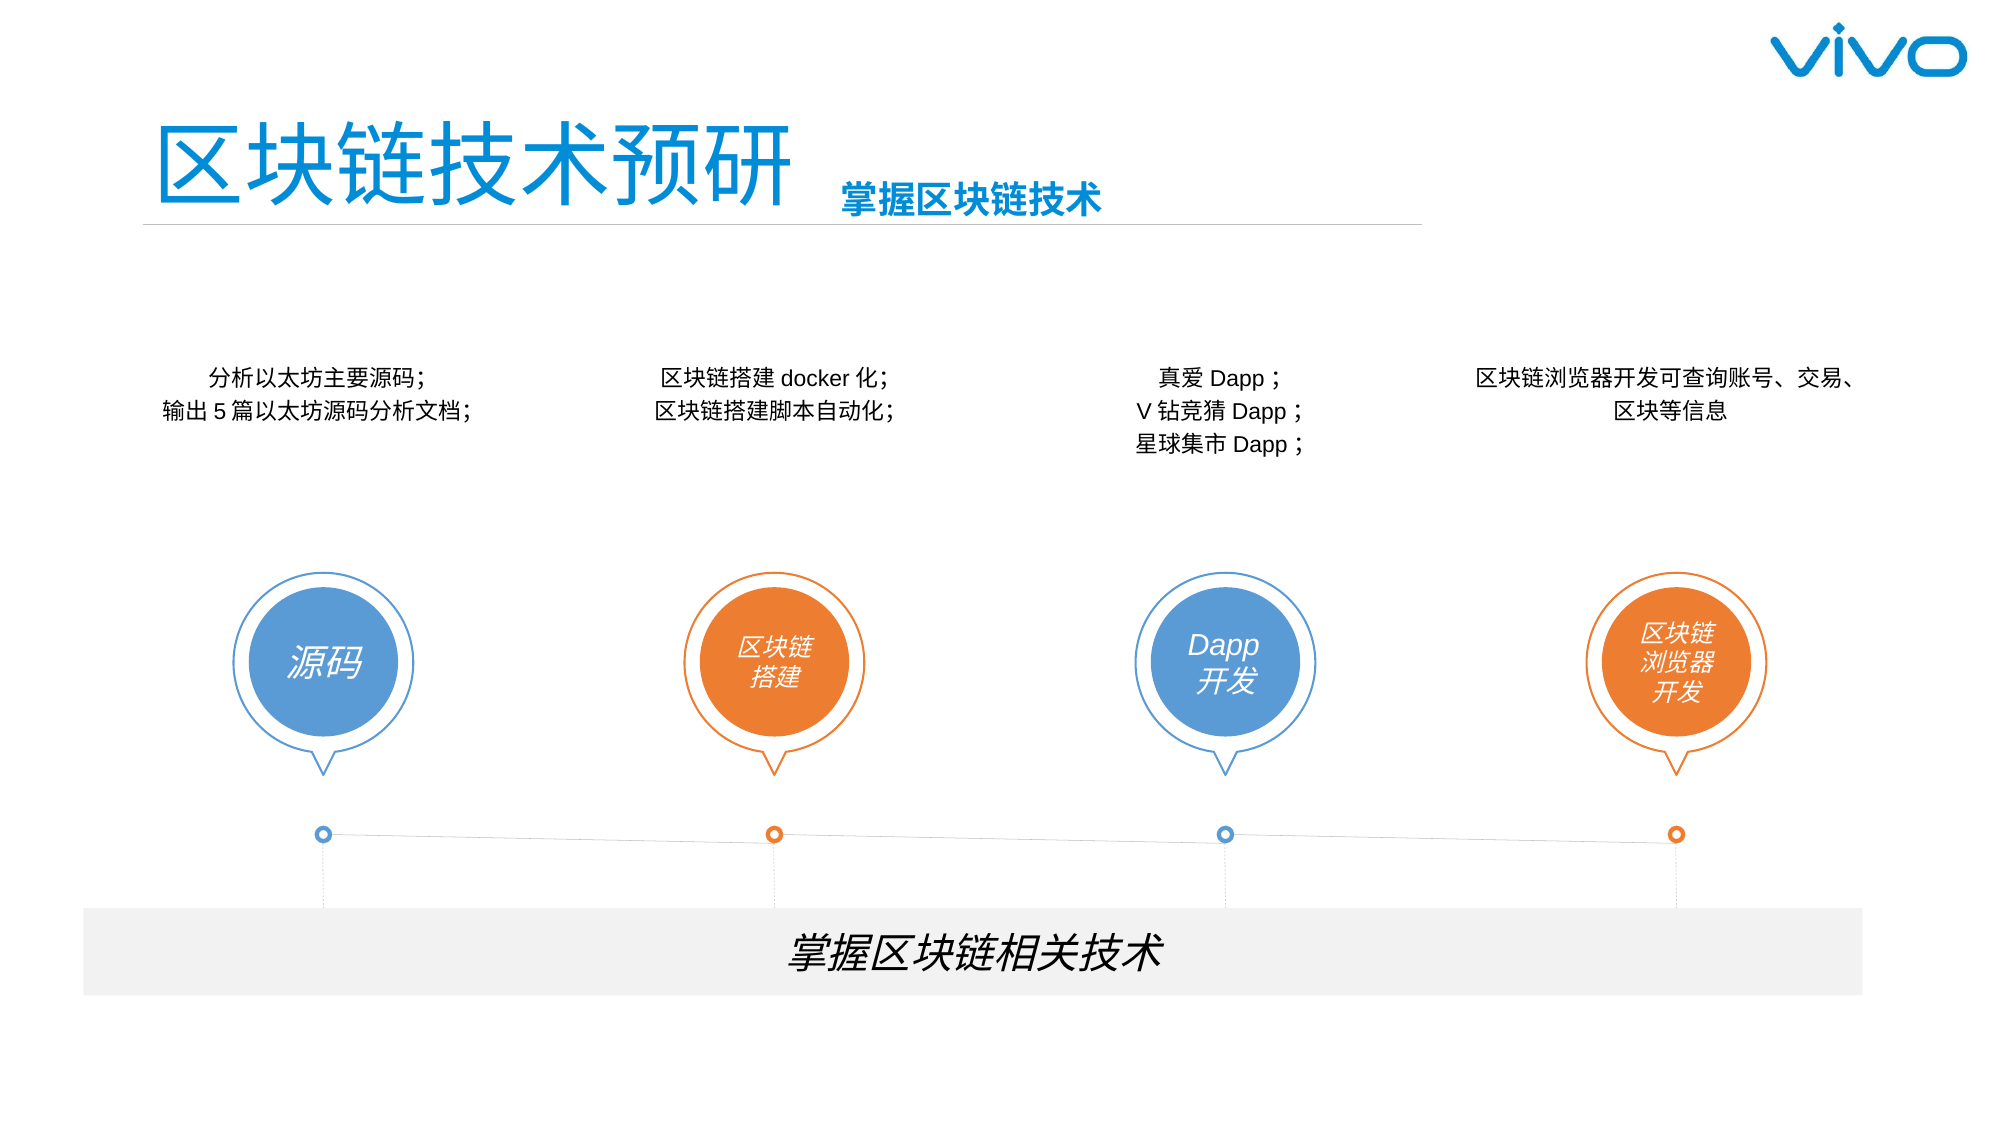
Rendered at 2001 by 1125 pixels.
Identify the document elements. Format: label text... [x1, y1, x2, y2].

title 区块链技术预研 [137, 59, 1863, 278]
picture [1766, 1, 1972, 105]
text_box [83, 350, 1884, 996]
text_box 掌握区块链技术 [826, 225, 1119, 229]
text_box 掌握区块链技术 [826, 168, 1119, 224]
